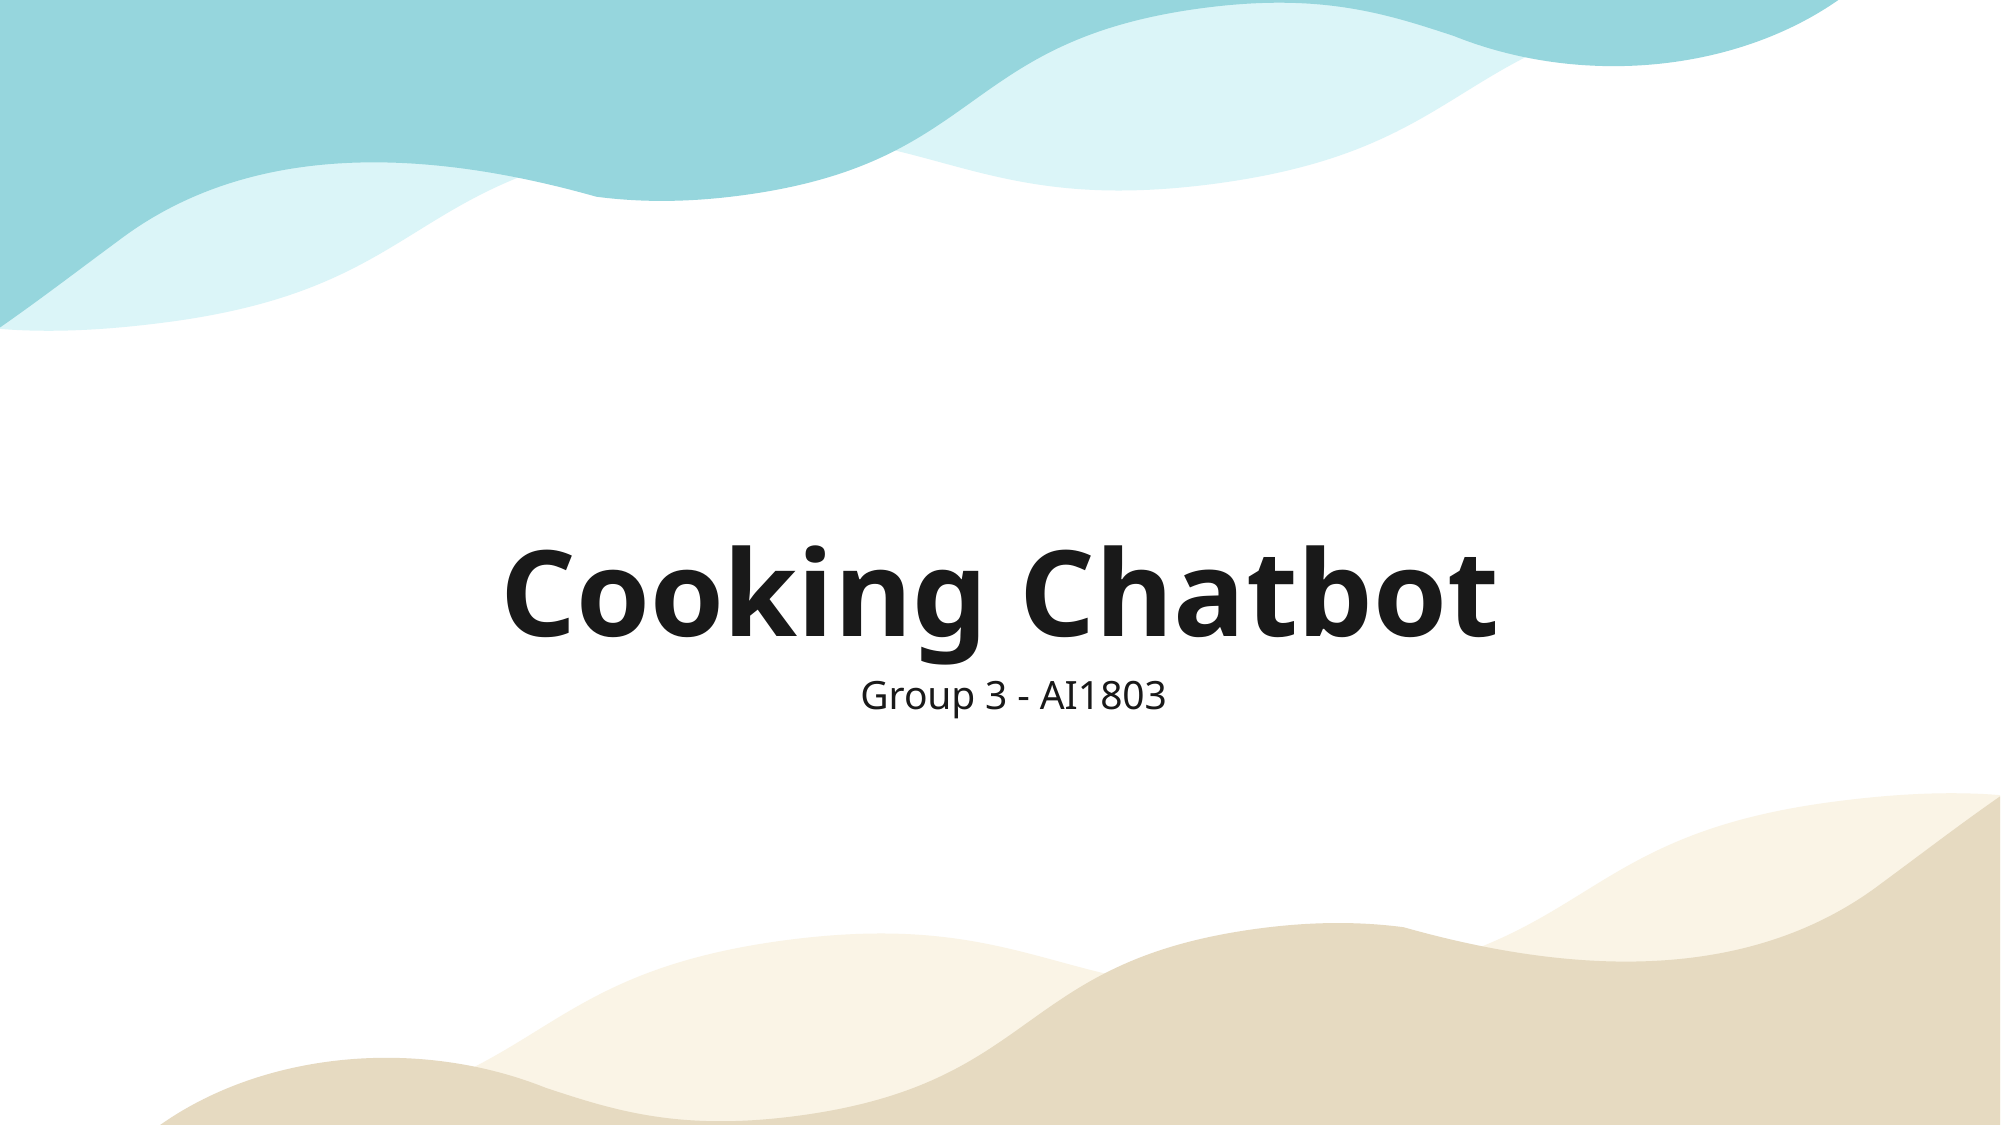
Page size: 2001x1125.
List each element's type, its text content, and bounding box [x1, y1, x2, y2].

title Cooking Chatbot [156, 375, 1844, 676]
subtitle Group 3 - AI1803 [504, 655, 1496, 736]
